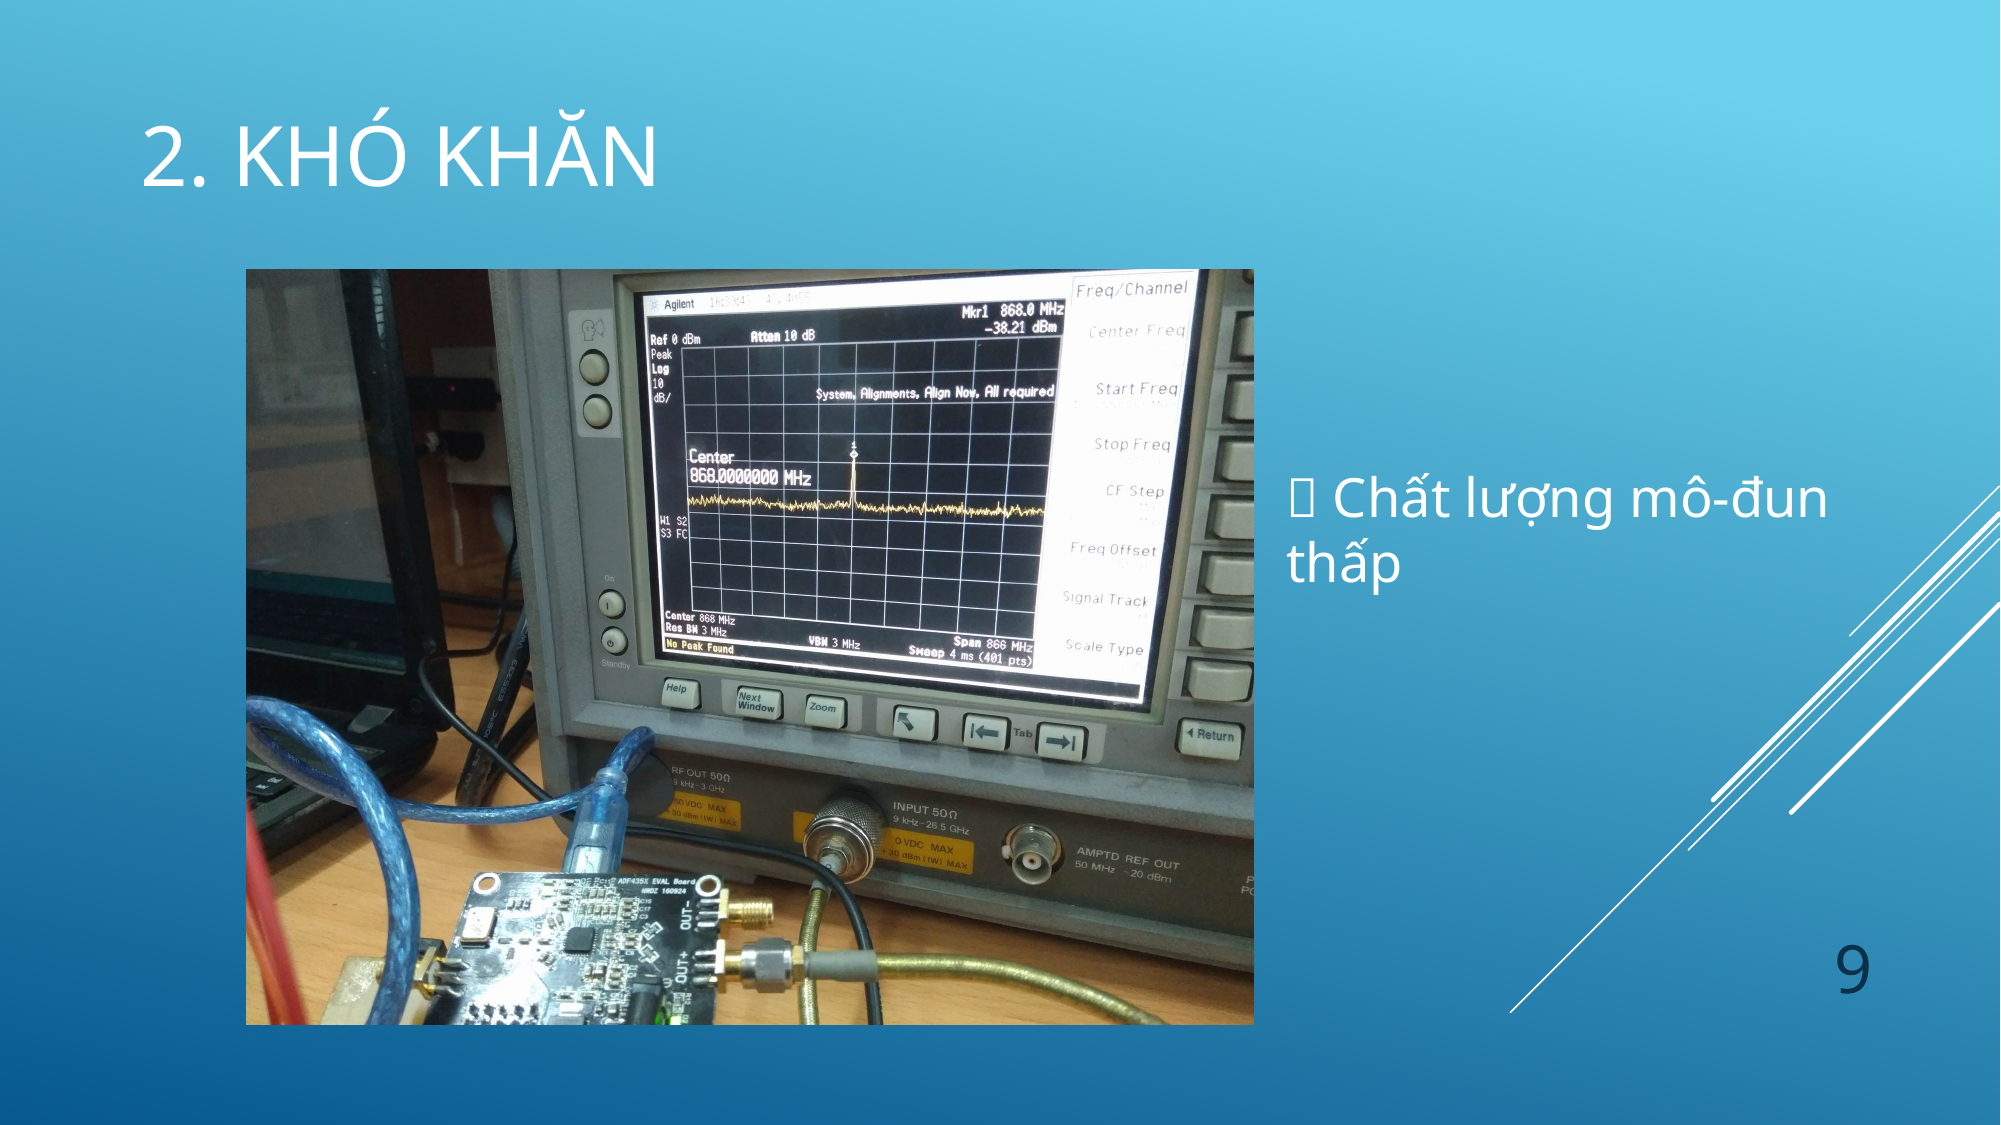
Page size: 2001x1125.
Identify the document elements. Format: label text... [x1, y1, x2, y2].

picture [246, 268, 1254, 1025]
text_box  Chất lượng mô-đun thấp [1271, 455, 1969, 601]
title 2. Khó khăn [125, 29, 1178, 278]
slide_number 9 [1700, 915, 1888, 1025]
